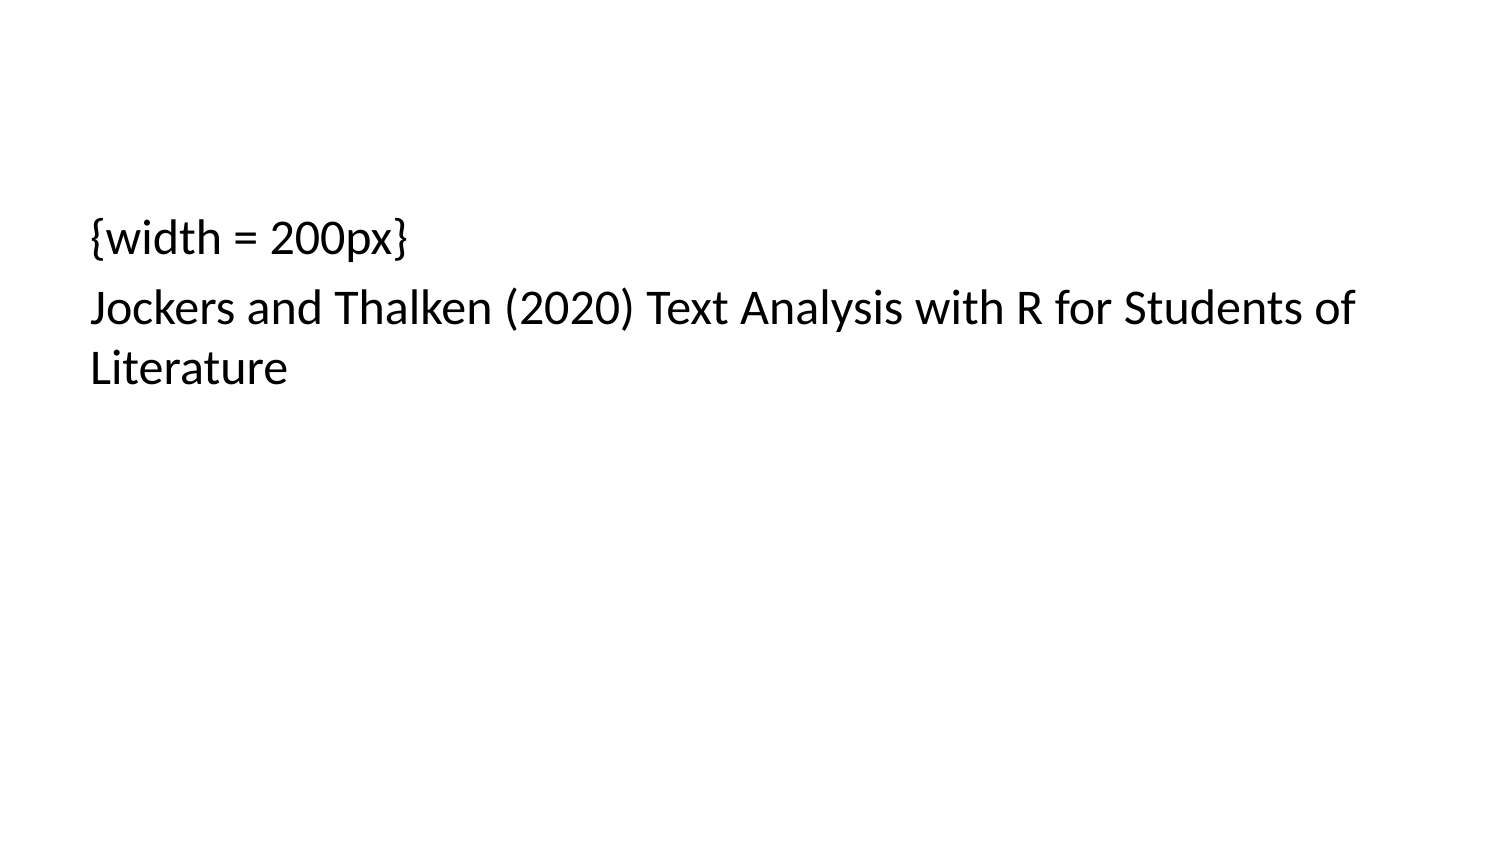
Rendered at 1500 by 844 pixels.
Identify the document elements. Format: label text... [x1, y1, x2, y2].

list {width = 200px} Jockers and Thalken (2020) Text Analysis with R for Students of Literature [75, 196, 1425, 754]
